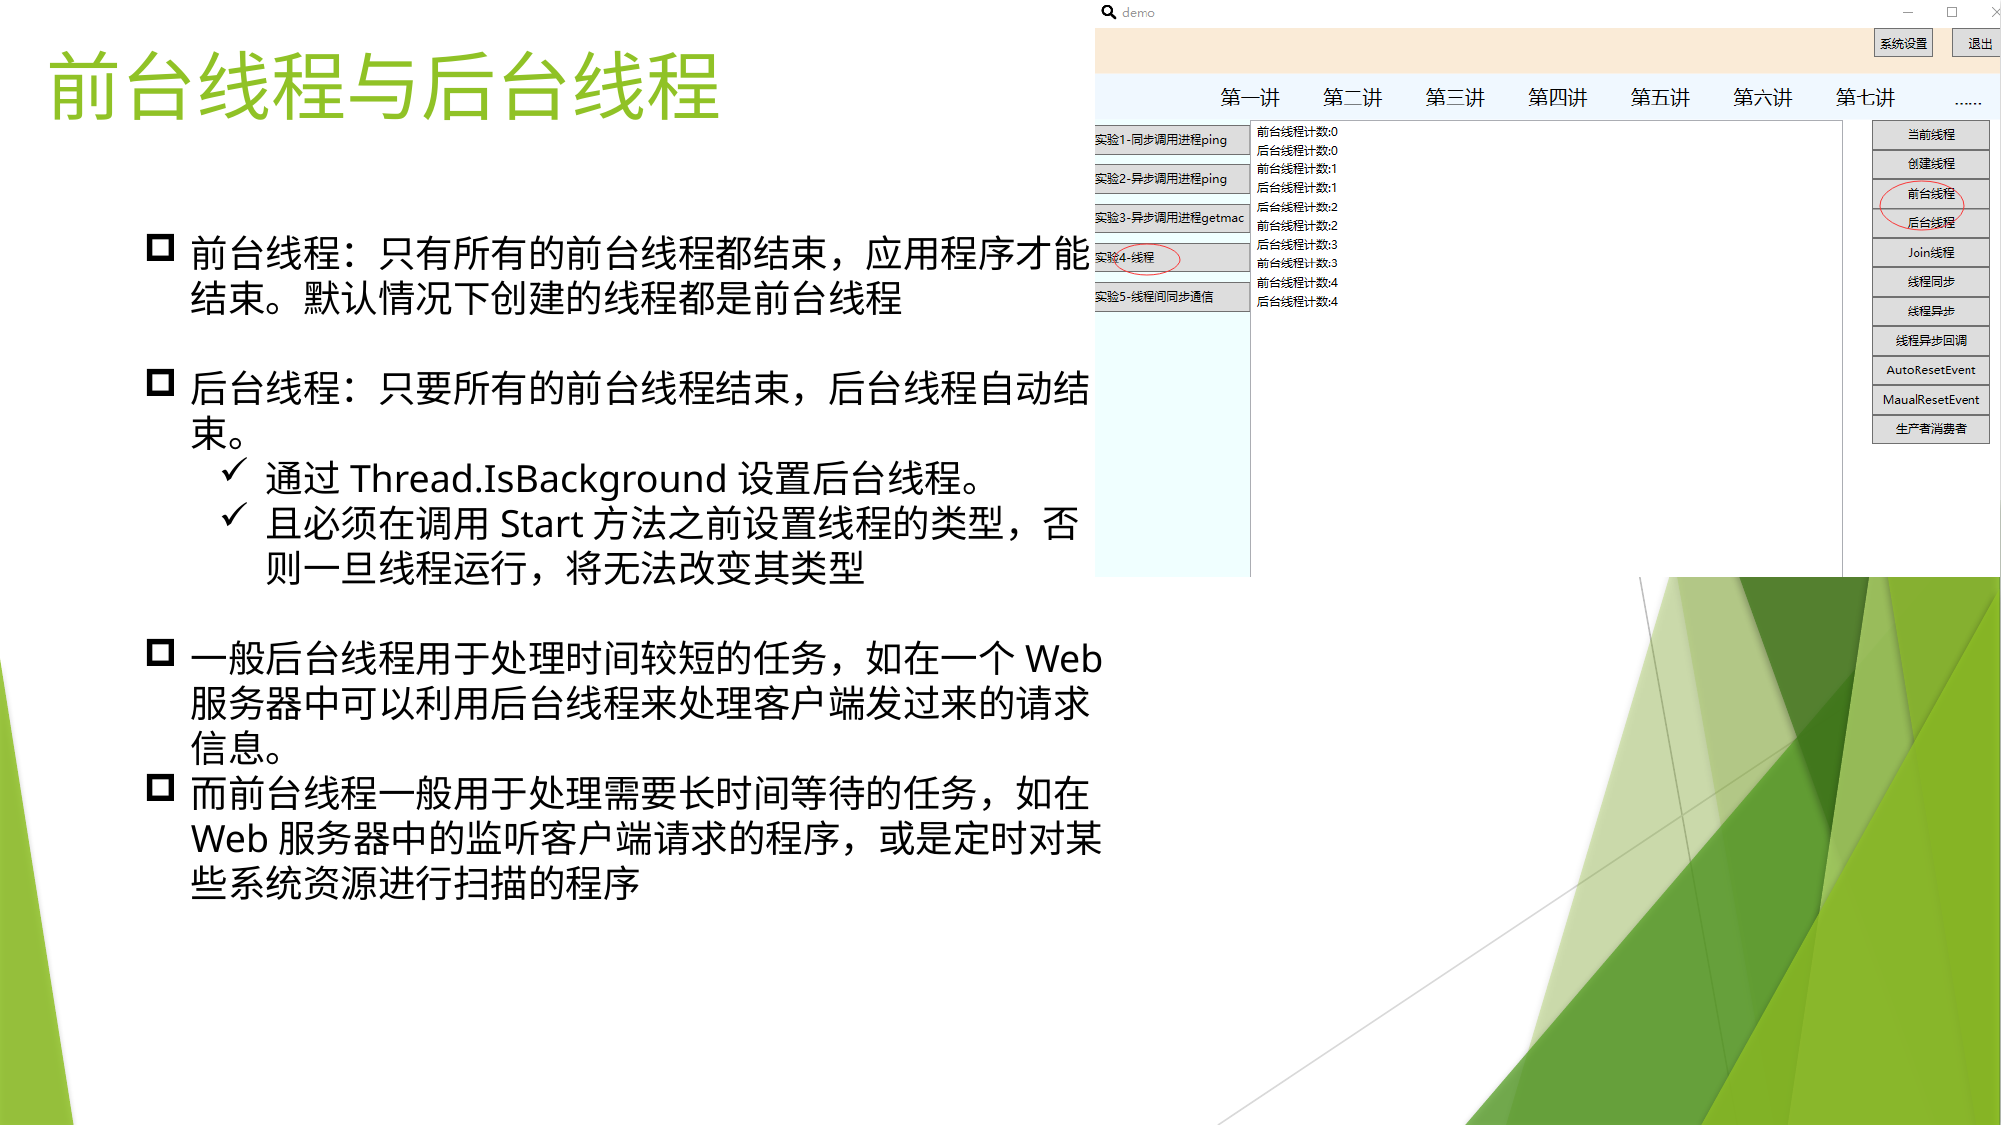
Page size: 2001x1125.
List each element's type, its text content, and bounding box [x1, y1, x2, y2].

title 前台线程与后台线程 [31, 32, 1089, 146]
picture [1094, 0, 2000, 578]
text_box 前台线程：只有所有的前台线程都结束，应用程序才能结束。默认情况下创建的线程都是前台线程 后台线程：只要所有的前台线程结束，后台线程自动结束。 通过Thread.IsBackground设置后台线程。 且必须在调用Start方法之前设置线程的类型，否则一旦线程运行，将无法改变其类型 一般后台线程用于处理时间较短的任务，如在一个Web服务器中可以利用后台线程来处理客户端发过来的请求信息。 而前台线程一般用于处理需要长时间等待的任务，如在Web服务器中的监听客户端请求的程序，或是定时对某些系统资源进行扫描的程序 [129, 222, 1130, 912]
